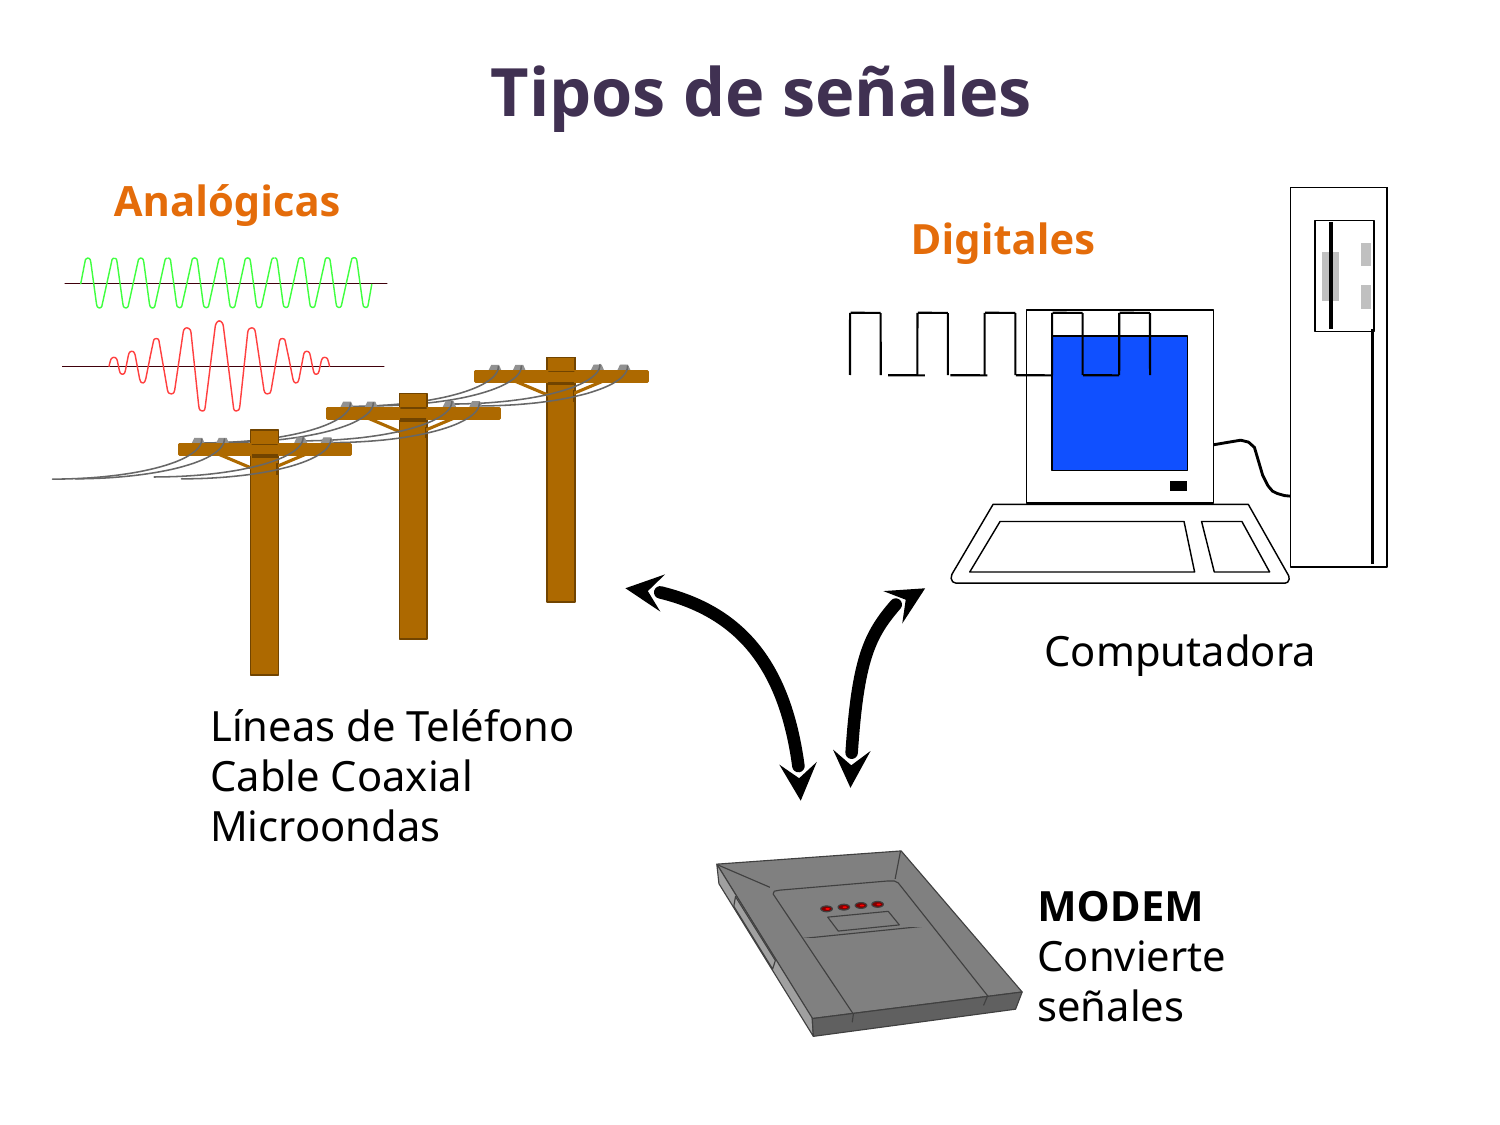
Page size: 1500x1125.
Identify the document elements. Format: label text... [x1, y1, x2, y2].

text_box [948, 187, 1392, 593]
text_box [844, 584, 926, 789]
text_box [115, 229, 943, 305]
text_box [48, 356, 653, 680]
text_box Digitales [895, 204, 943, 271]
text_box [61, 256, 392, 418]
text_box Analógicas [98, 183, 356, 233]
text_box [715, 849, 1030, 1043]
text_box Tipos de señales [17, 0, 1489, 183]
text_box MODEM Convierte señales [1034, 872, 1313, 1038]
text_box [625, 591, 807, 801]
text_box Líneas de Teléfono Cable Coaxial Microondas [195, 692, 590, 858]
text_box Computadora [1029, 617, 1332, 683]
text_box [849, 312, 1151, 376]
